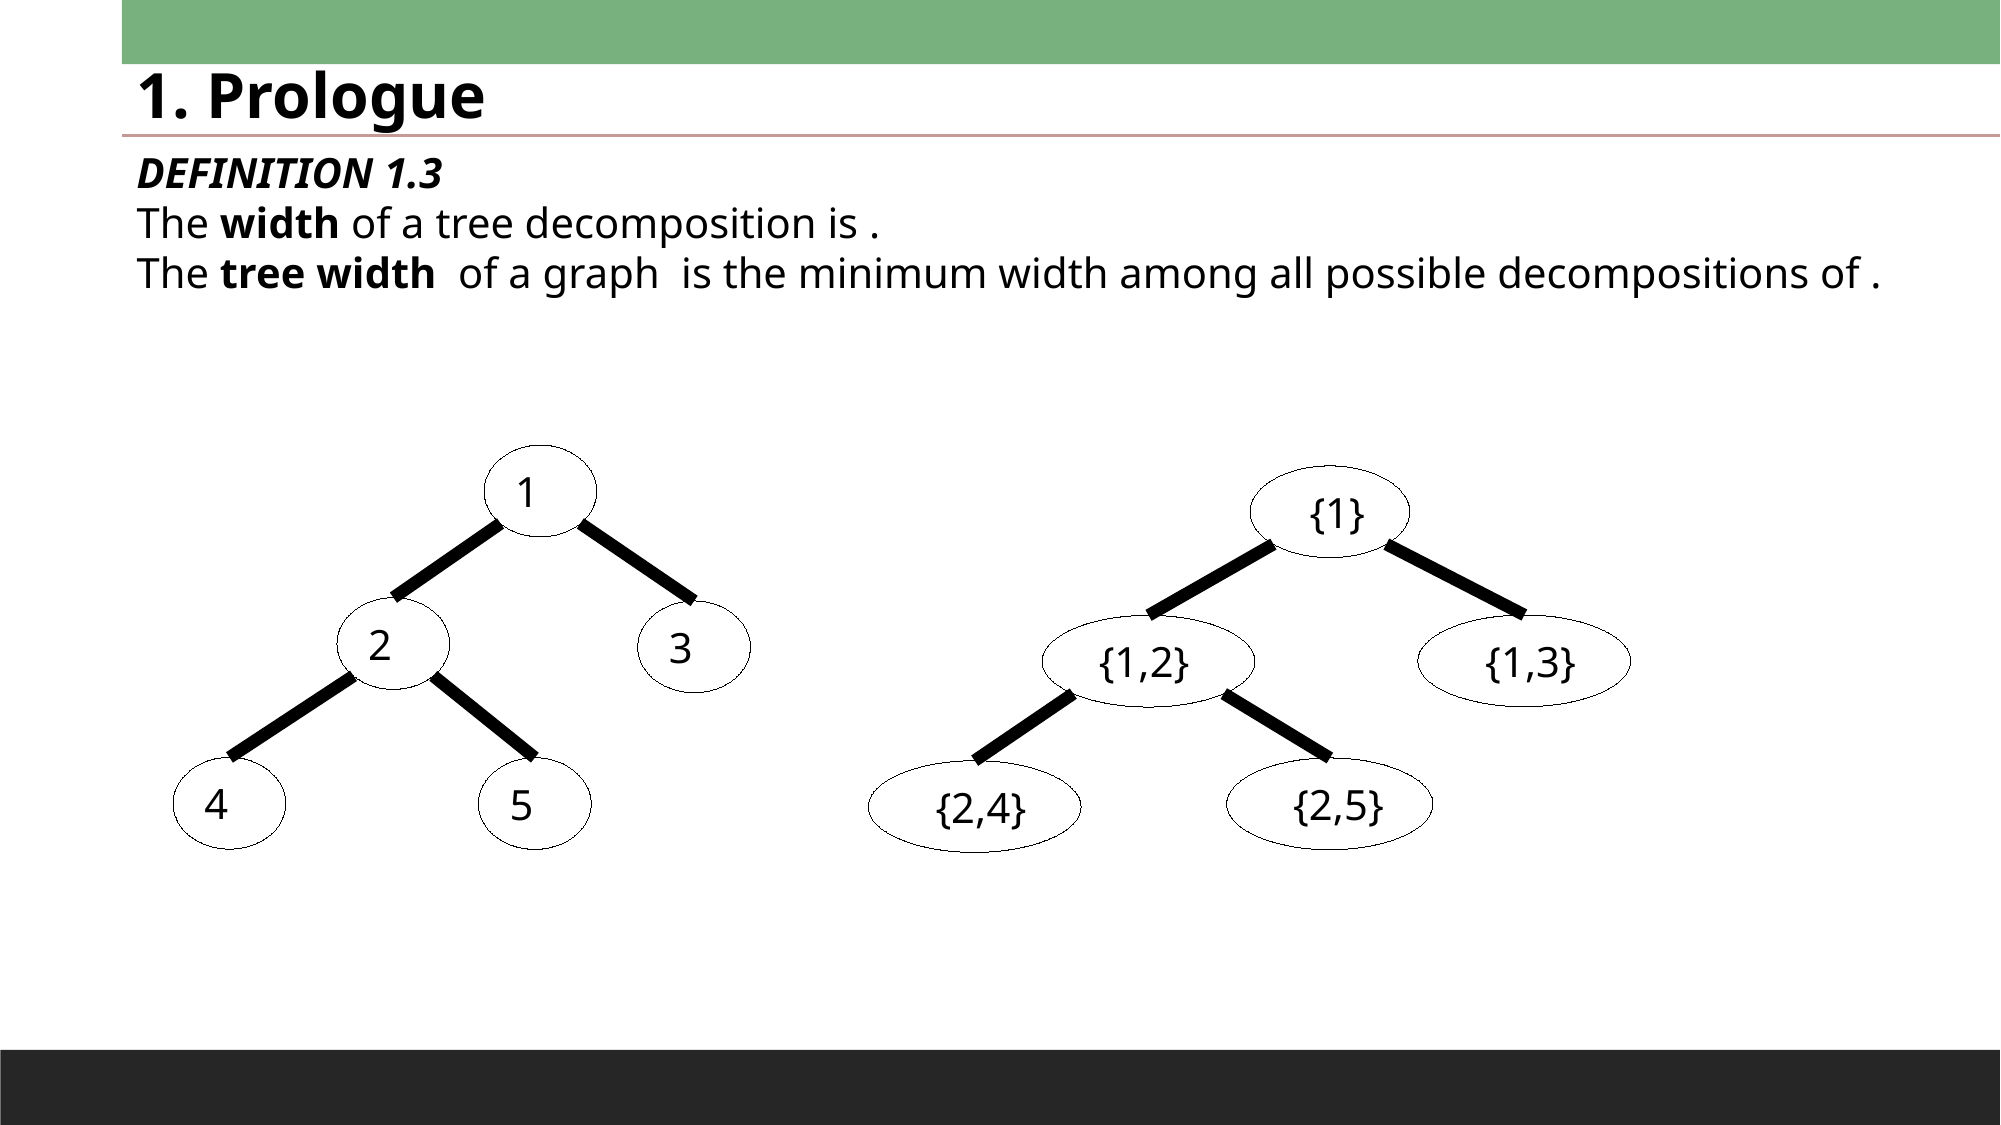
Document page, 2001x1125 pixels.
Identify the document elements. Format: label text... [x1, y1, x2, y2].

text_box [172, 431, 751, 864]
text_box 1. Prologue [121, 48, 1535, 134]
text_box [867, 465, 1632, 854]
text_box [121, 0, 2000, 65]
